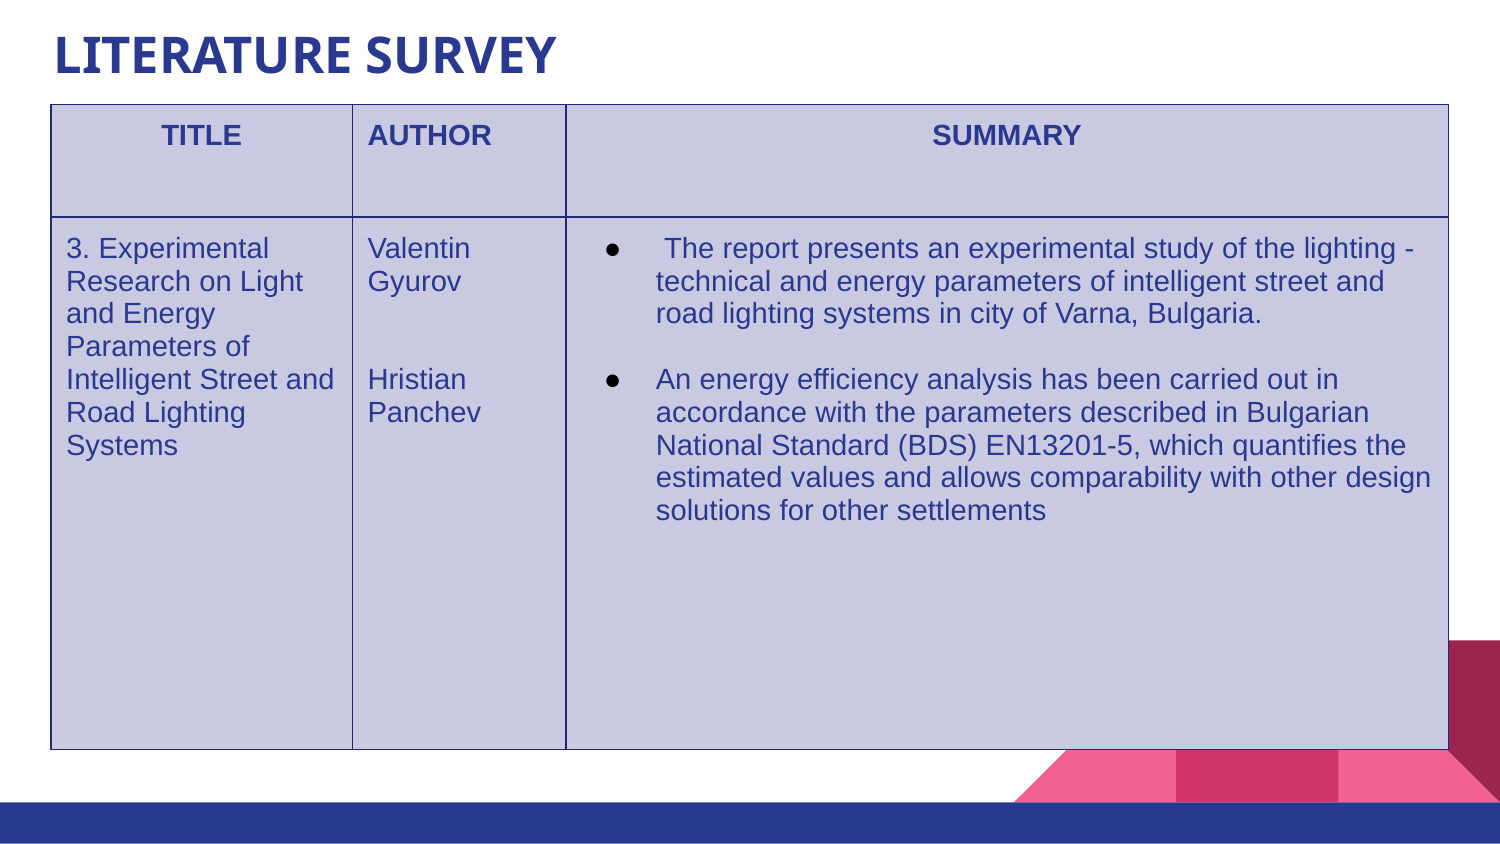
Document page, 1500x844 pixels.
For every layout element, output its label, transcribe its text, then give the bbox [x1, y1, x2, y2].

table_cell Valentin Gyurov Hristian Panchev [353, 218, 565, 749]
table_header TITLE [52, 105, 352, 216]
table_cell The report presents an experimental study of the lighting -technical and energy parameters of intelligent street and road lighting systems in city of Varna, Bulgaria. An energy efficiency analysis has been carried out in accordance with the parameters described in Bulgarian National Standard (BDS) EN13201-5, which quantifies the estimated values and allows comparability with other design solutions for other settlements [567, 218, 1448, 749]
table_header SUMMARY [567, 105, 1448, 216]
table_header AUTHOR [353, 105, 565, 216]
title LITERATURE SURVEY [38, 4, 1437, 105]
table_cell 3. Experimental Research on Light and Energy Parameters of Intelligent Street and Road Lighting Systems [52, 218, 352, 749]
